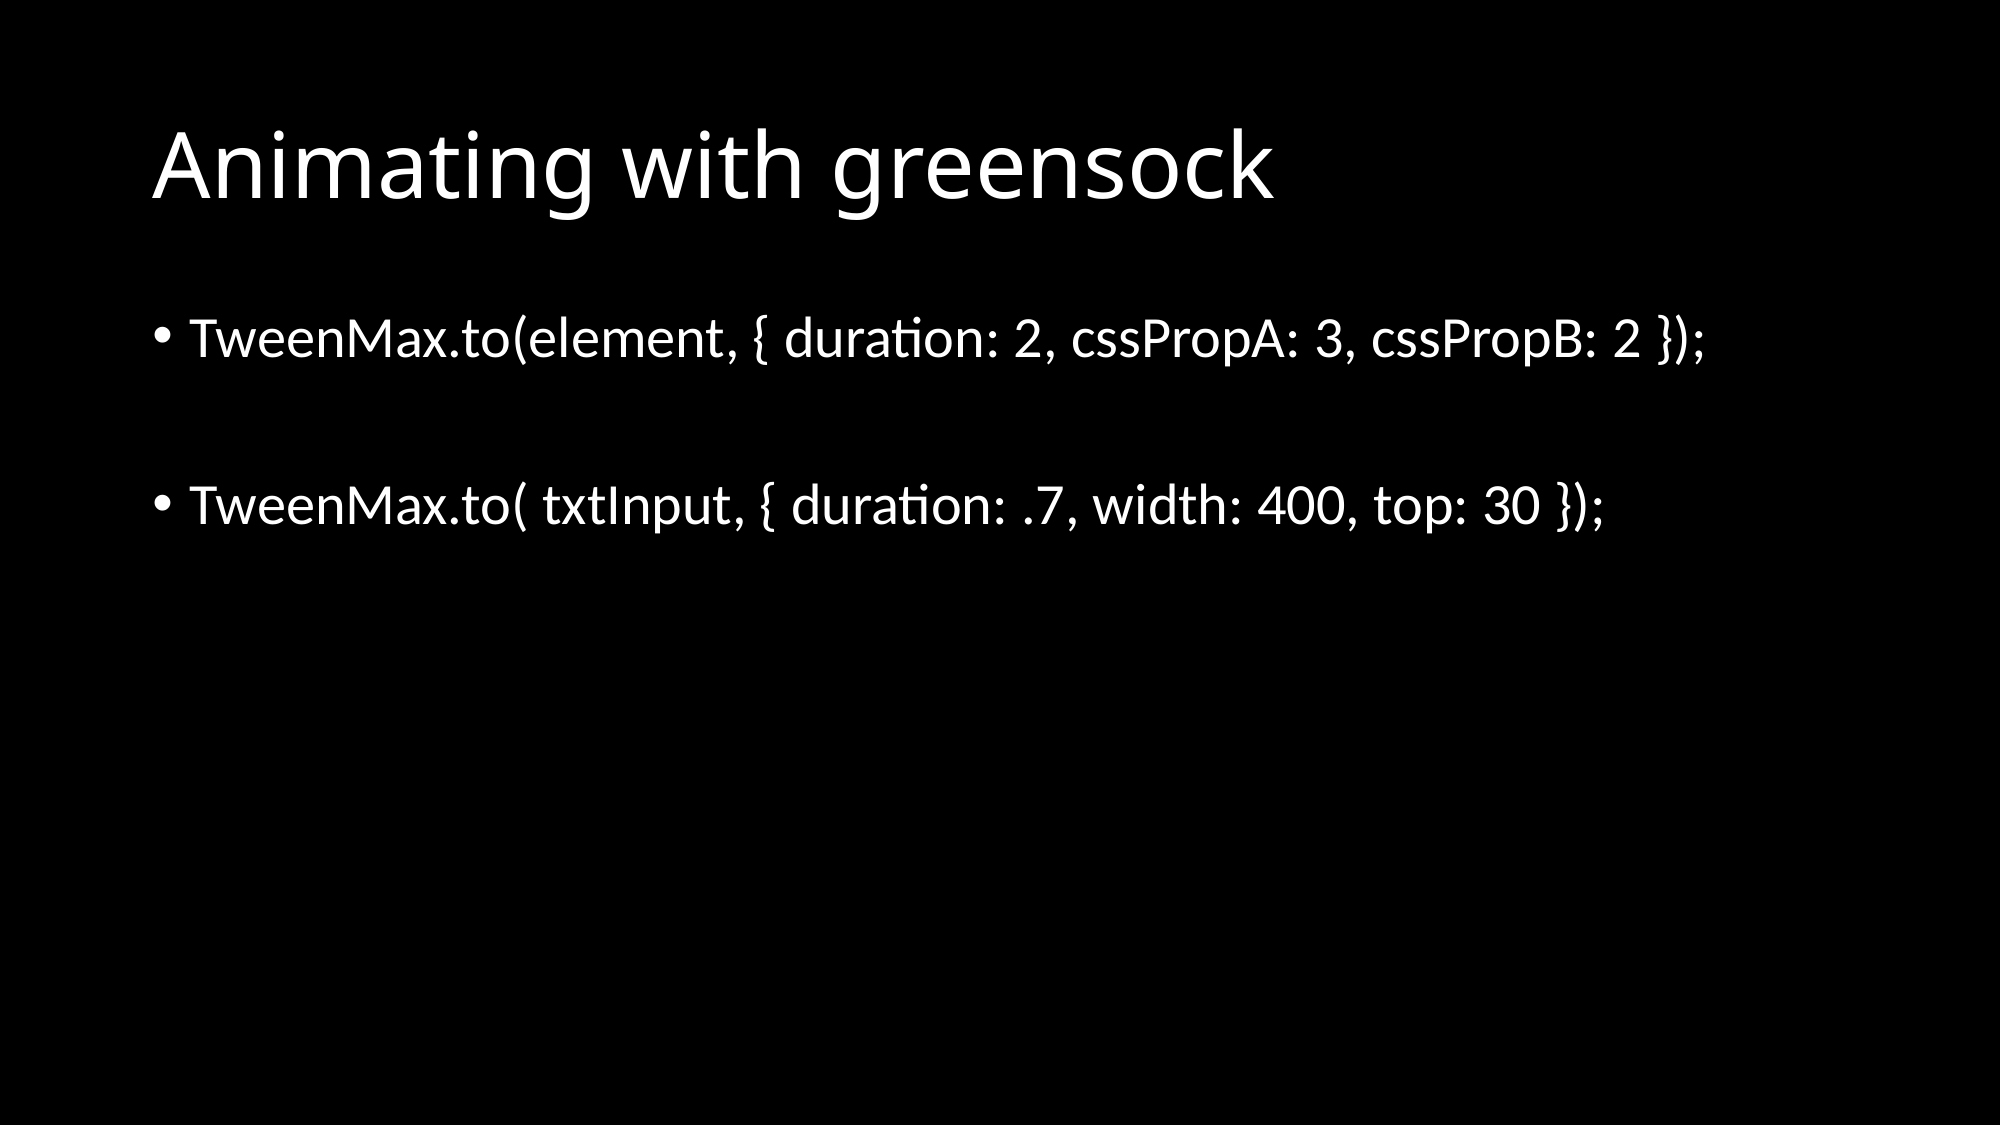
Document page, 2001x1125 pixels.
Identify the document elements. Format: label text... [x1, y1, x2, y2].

title Animating with greensock [137, 59, 1863, 278]
list TweenMax.to(element, { duration: 2, cssPropA: 3, cssPropB: 2 }); TweenMax.to( txtInput, { duration: .7, width: 400, top: 30 }); [137, 299, 1863, 1014]
